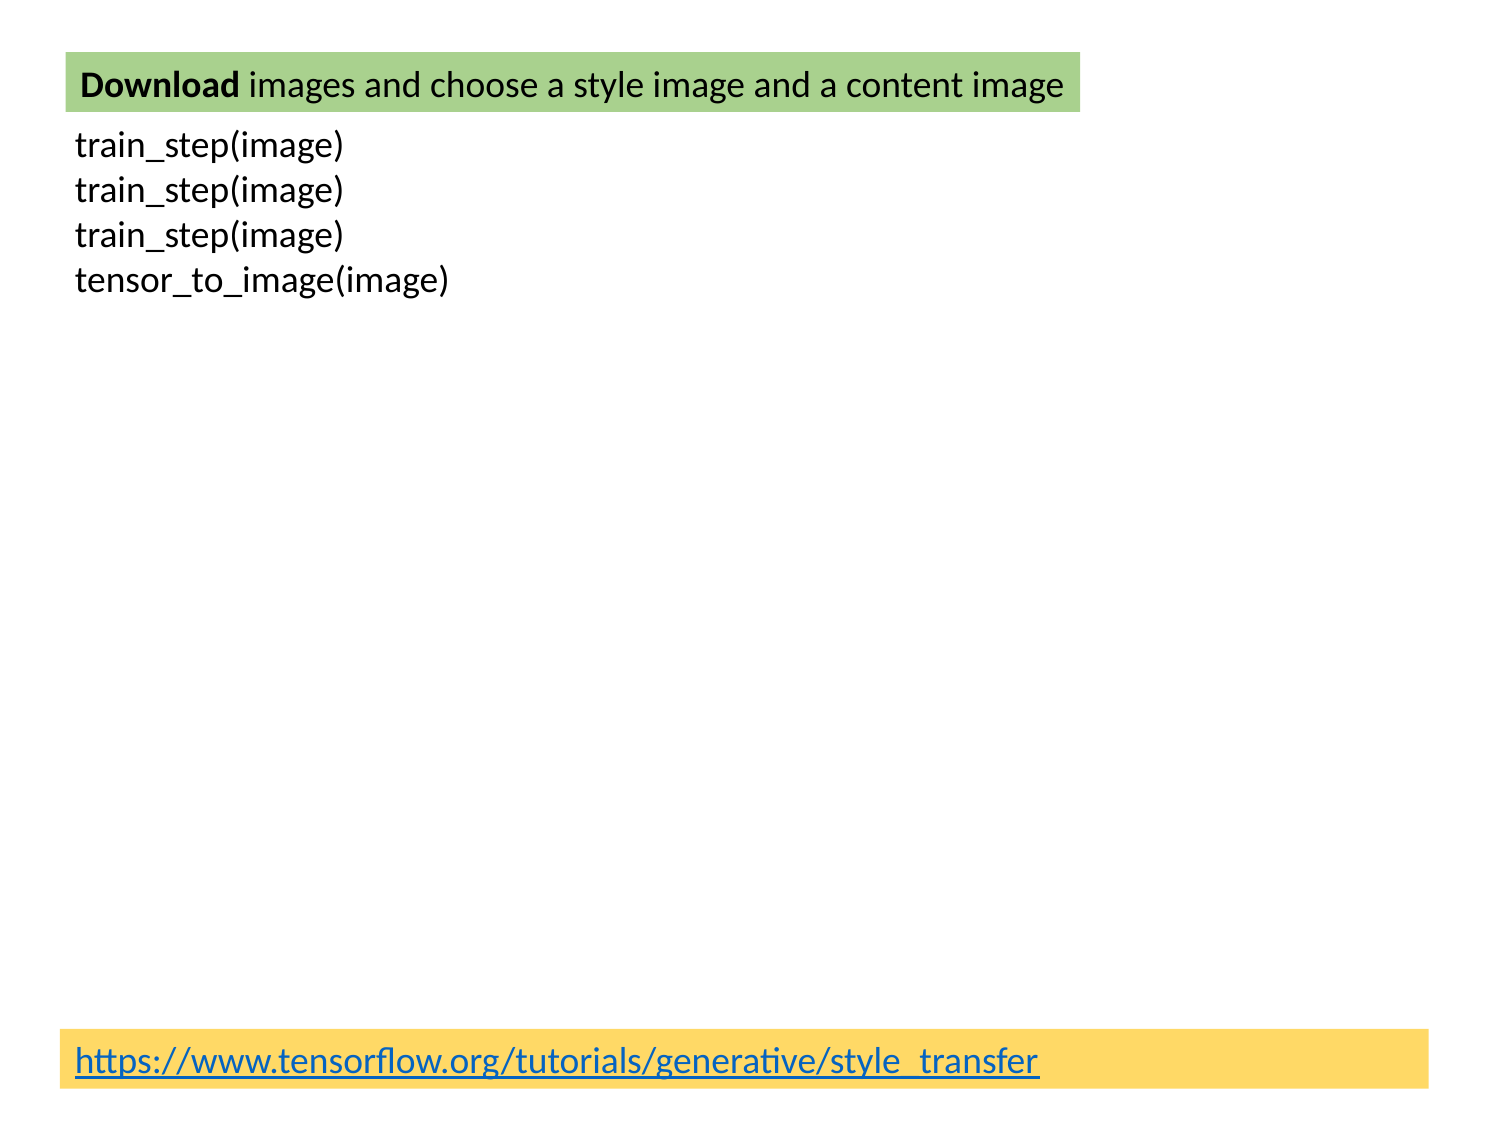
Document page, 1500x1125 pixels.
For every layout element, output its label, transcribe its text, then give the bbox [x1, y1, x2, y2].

text_box train_step(image) train_step(image) train_step(image) tensor_to_image(image) [59, 112, 1429, 308]
text_box Download images and choose a style image and a content image [65, 52, 1081, 112]
text_box https://www.tensorflow.org/tutorials/generative/style_transfer [59, 1028, 1429, 1089]
